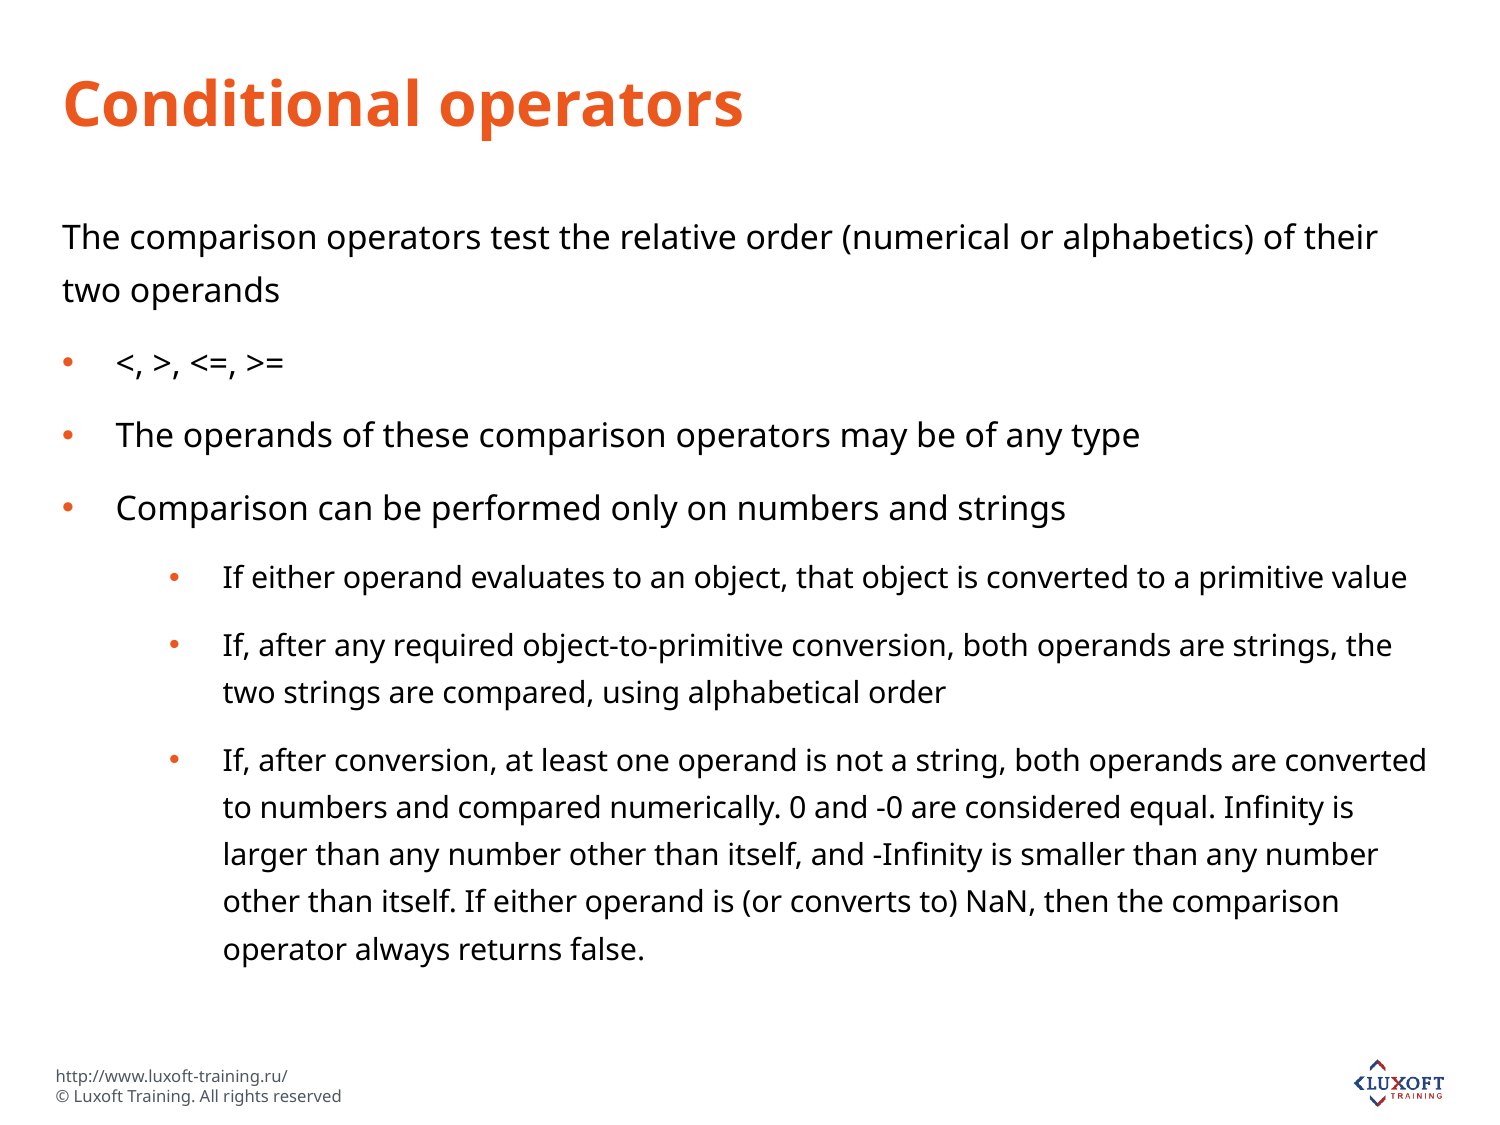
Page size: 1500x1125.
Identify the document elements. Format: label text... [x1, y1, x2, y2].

list The comparison operators test the relative order (numerical or alphabetics) of their two operands <, >, <=, >= The operands of these comparison operators may be of any type Comparison can be performed only on numbers and strings If either operand evaluates to an object, that object is converted to a primitive value If, after any required object-to-primitive conversion, both operands are strings, the two strings are compared, using alphabetical order If, after conversion, at least one operand is not a string, both operands are converted to numbers and compared numerically. 0 and -0 are considered equal. Infinity is larger than any number other than itself, and -Infinity is smaller than any number other than itself. If either operand is (or converts to) NaN, then the comparison operator always returns false. [47, 196, 1457, 1018]
title Conditional operators [47, 59, 1457, 143]
picture [1339, 1059, 1458, 1107]
